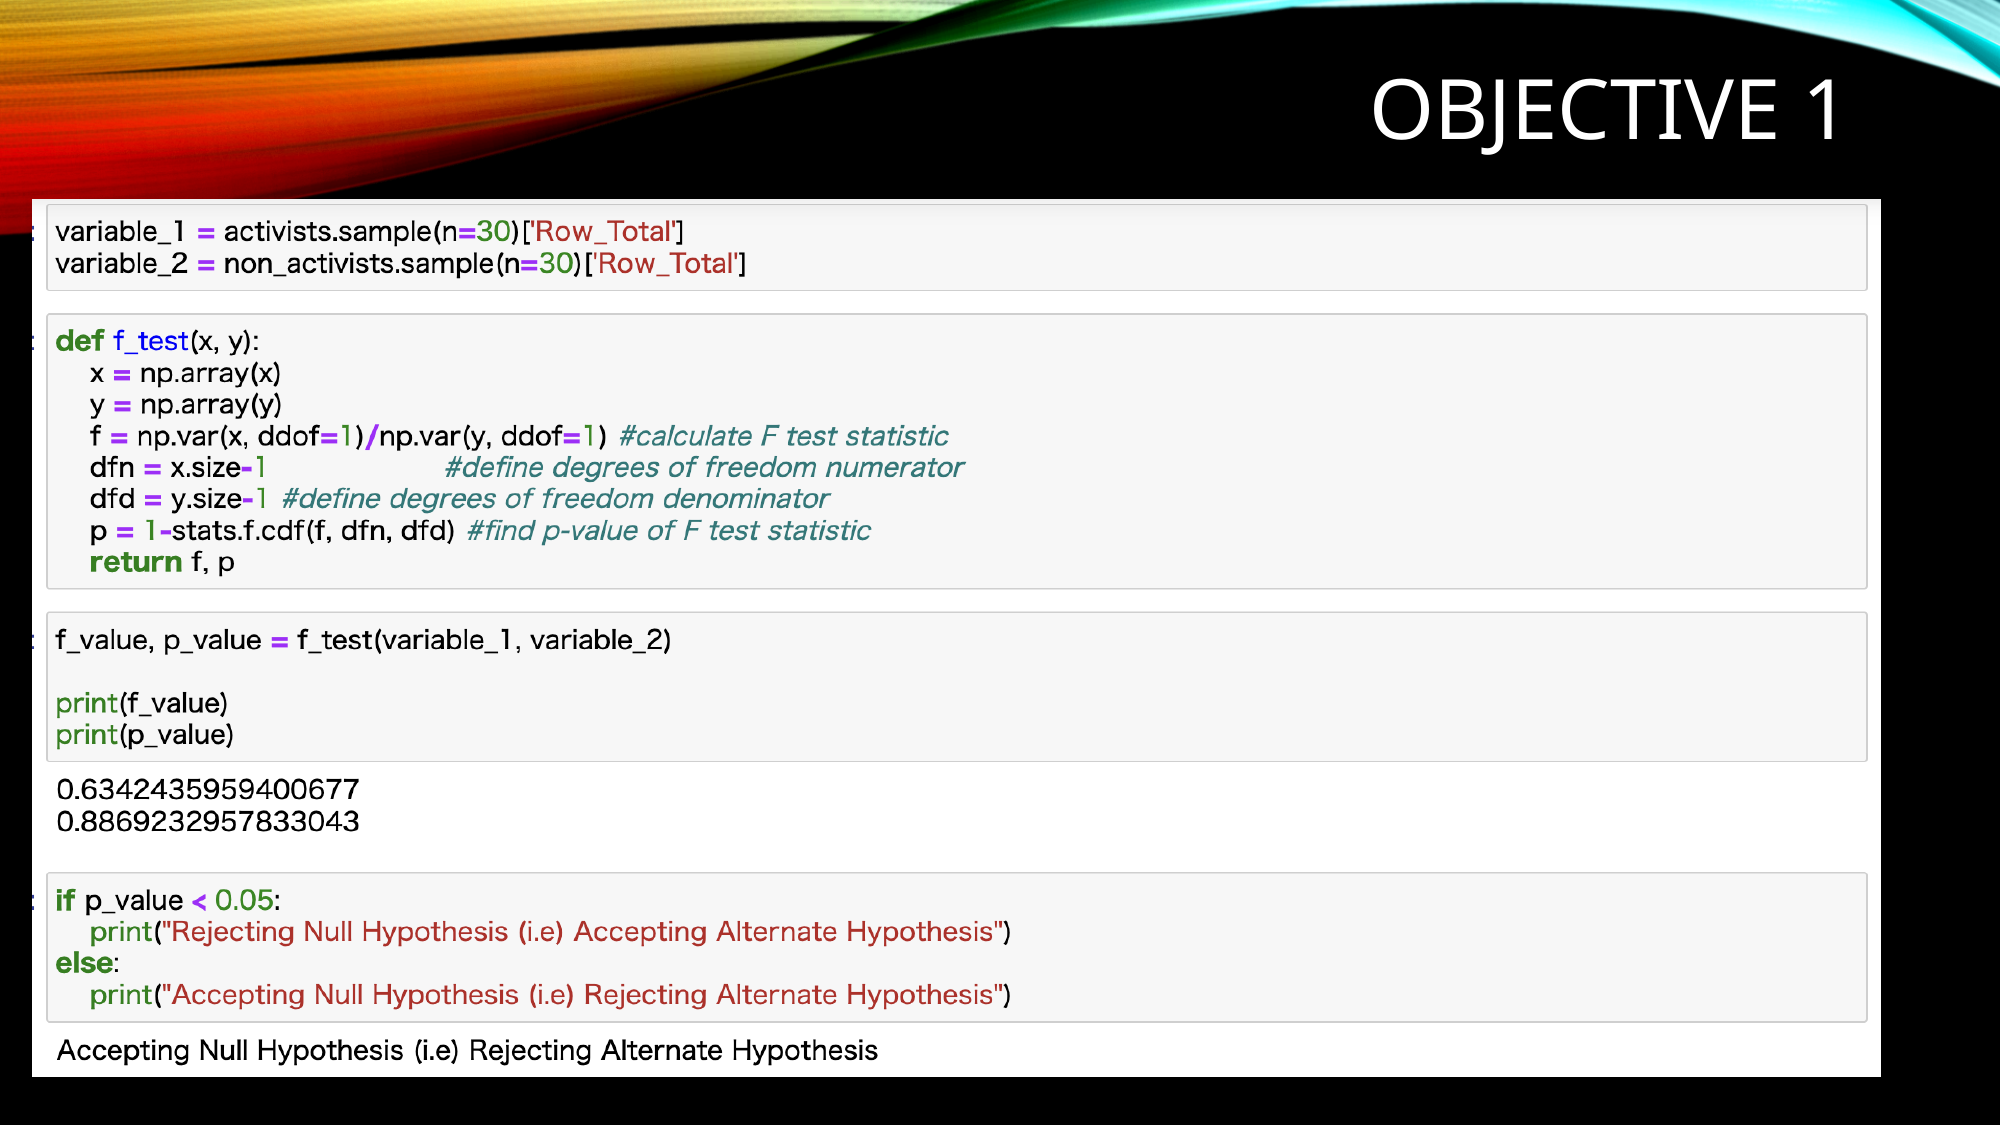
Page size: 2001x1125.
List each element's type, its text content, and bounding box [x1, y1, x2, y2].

text_box OBJECTIVE 1 [1354, 48, 1866, 164]
picture [0, 0, 2000, 1077]
